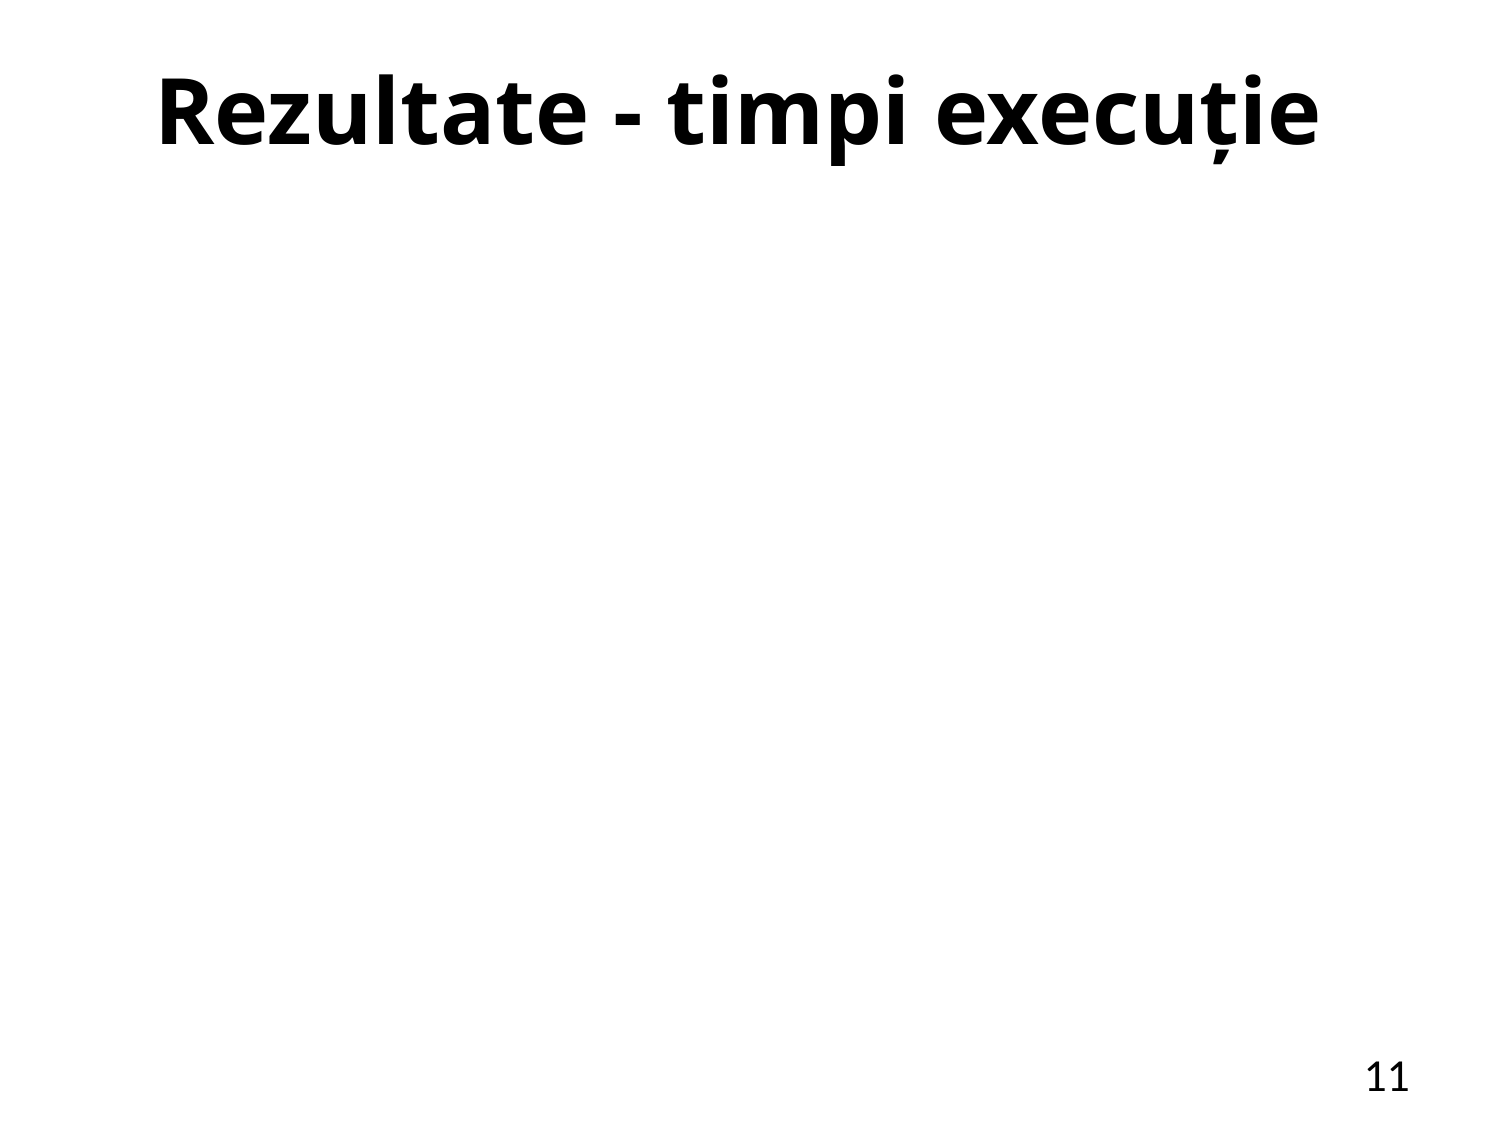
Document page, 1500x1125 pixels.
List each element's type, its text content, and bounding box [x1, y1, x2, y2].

slide_number 11 [1074, 1042, 1425, 1103]
title Rezultate - timpi execuție [75, 45, 1425, 233]
